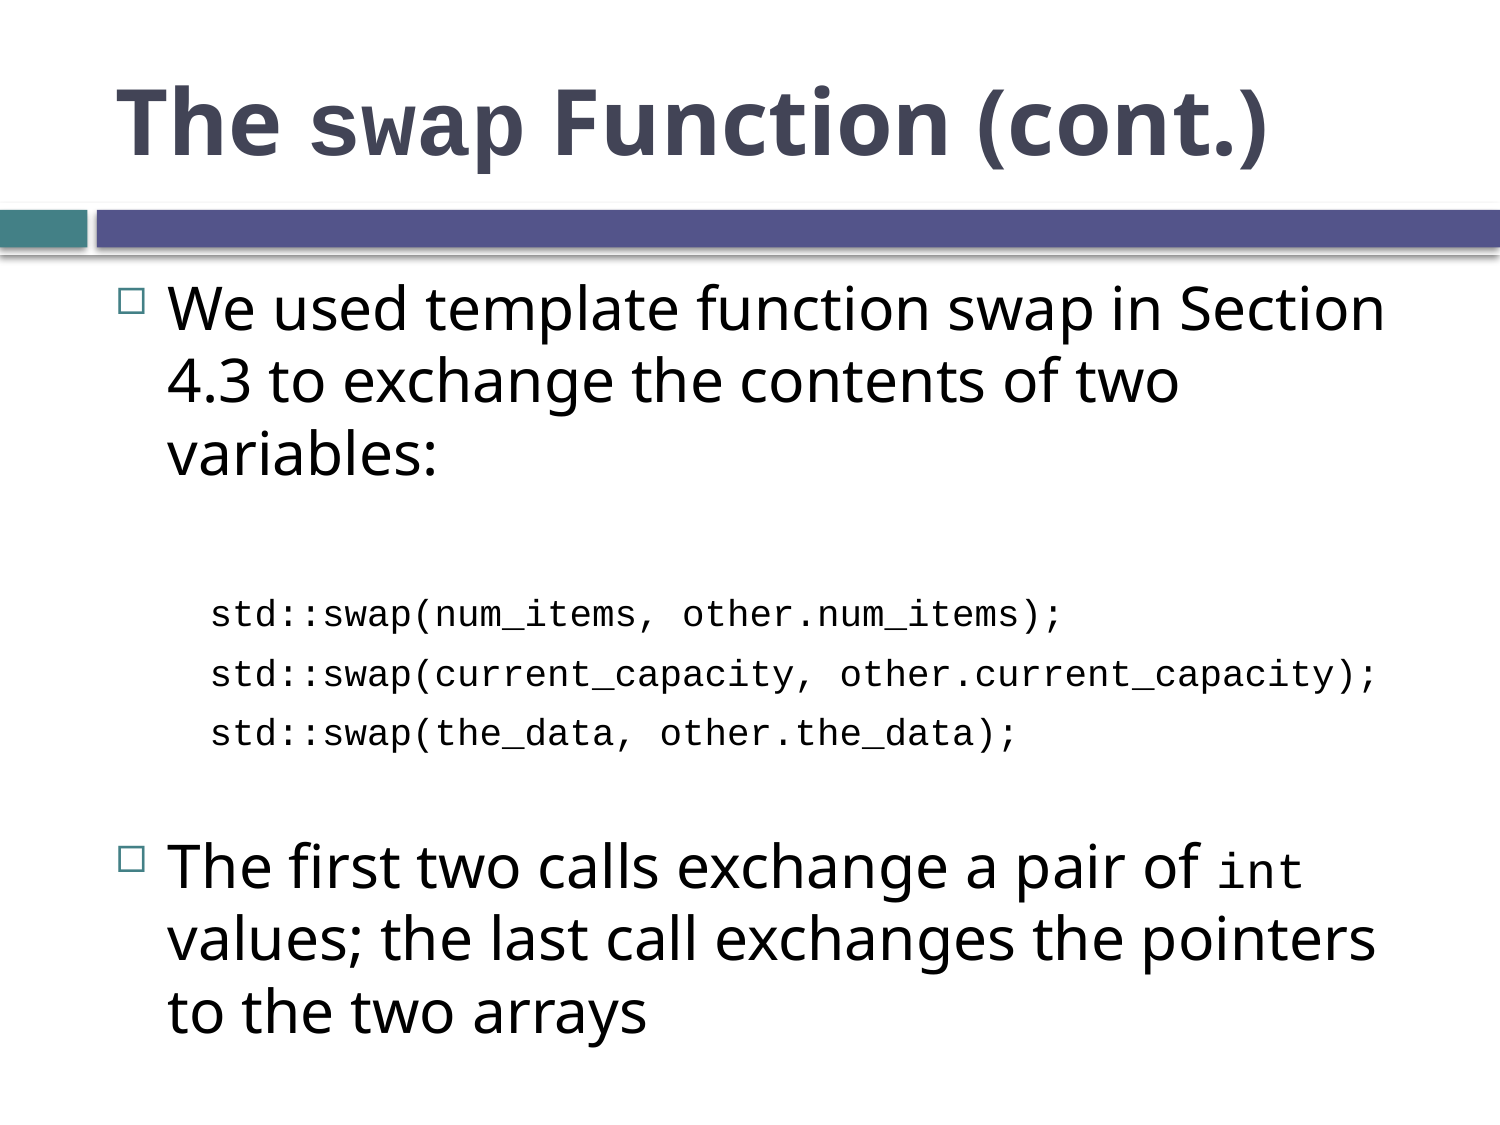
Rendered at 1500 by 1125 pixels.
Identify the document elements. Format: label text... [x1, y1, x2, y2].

list We used template function swap in Section 4.3 to exchange the contents of two variables: std::swap(num_items, other.num_items); std::swap(current_capacity, other.current_capacity); std::swap(the_data, other.the_data); The first two calls exchange a pair of int values; the last call exchanges the pointers to the two arrays [100, 262, 1439, 1063]
title The swap Function (cont.) [100, 37, 1439, 201]
